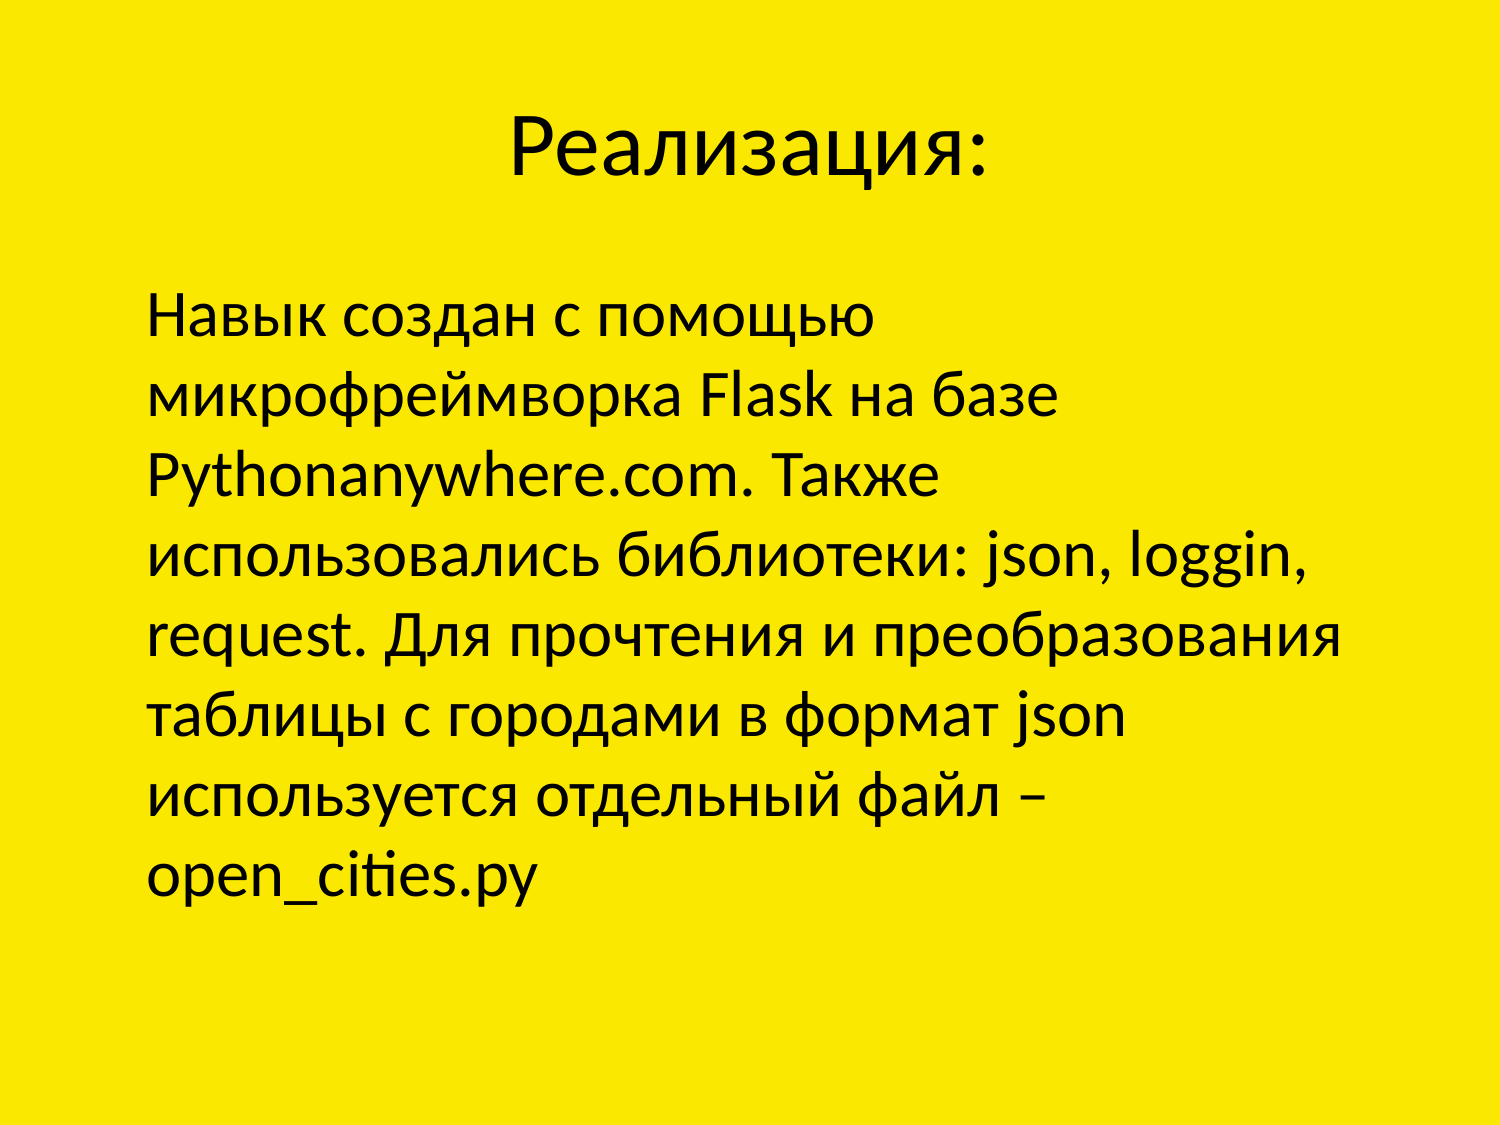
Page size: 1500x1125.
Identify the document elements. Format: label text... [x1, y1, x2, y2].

title Реализация: [75, 45, 1425, 233]
list Навык создан с помощью микрофреймворка Flask на базе Pythonanywhere.com. Также использовались библиотеки: json, loggin, request. Для прочтения и преобразования таблицы с городами в формат json используется отдельный файл – open_cities.py [75, 262, 1425, 1005]
